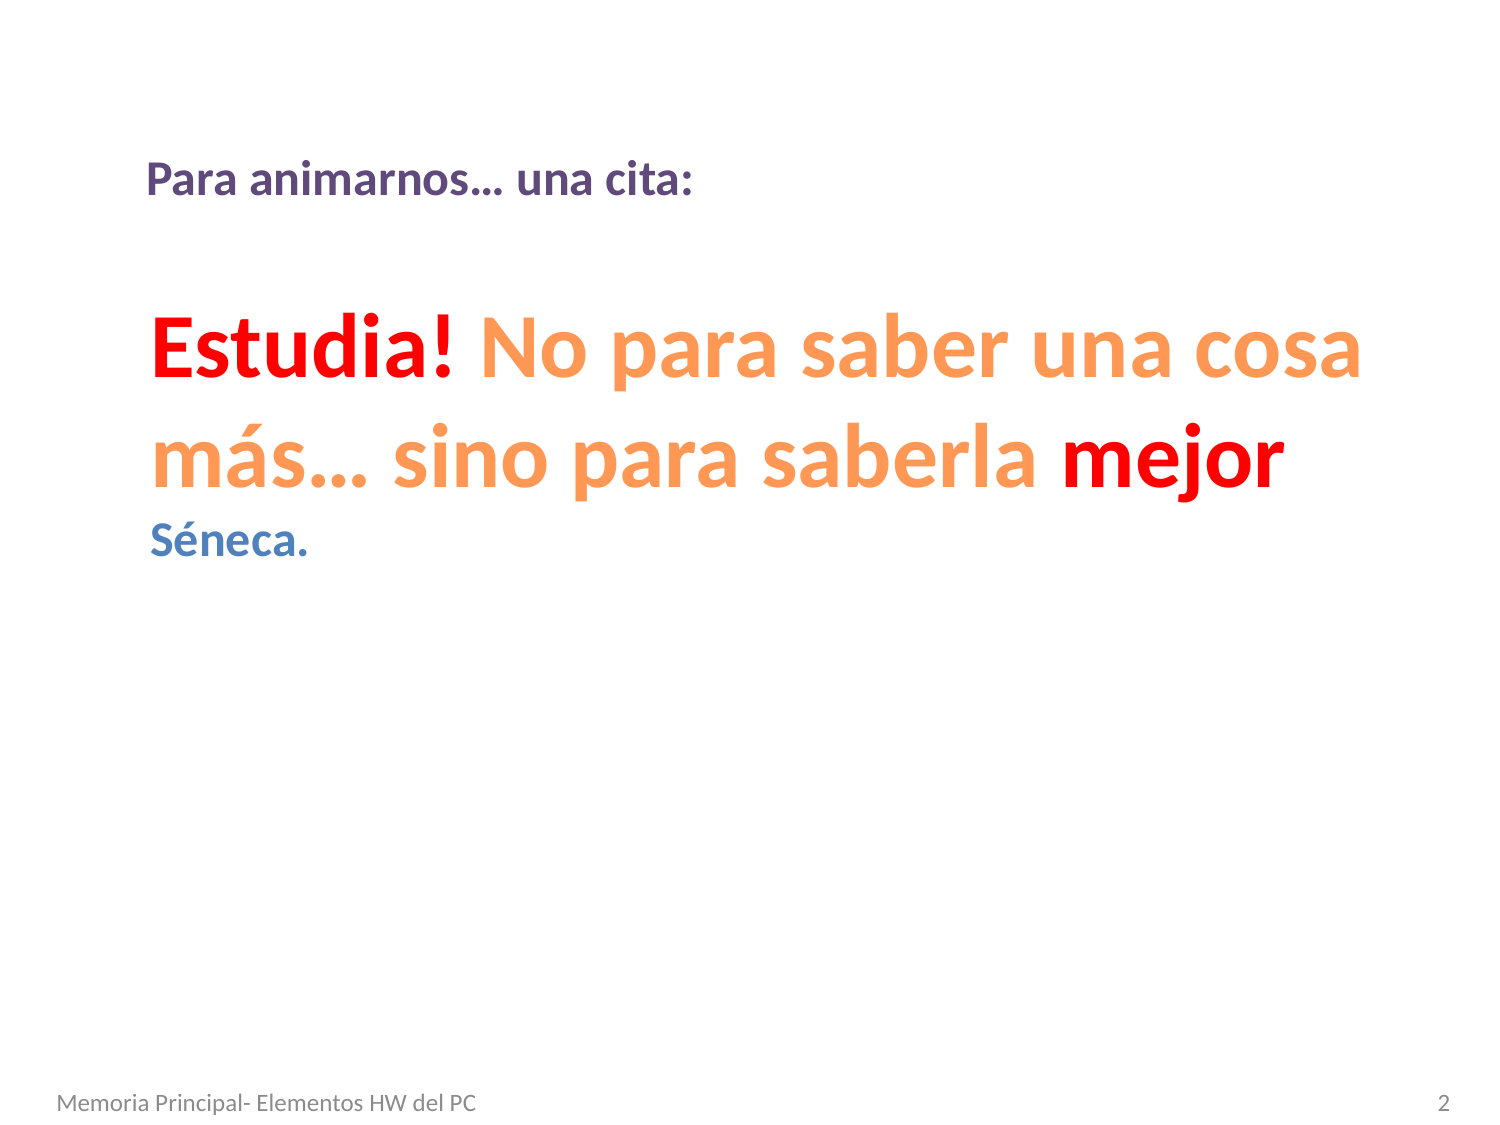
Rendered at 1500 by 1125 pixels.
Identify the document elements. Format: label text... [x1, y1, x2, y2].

text_box Estudia! No para saber una cosa más… sino para saberla mejor Séneca. [135, 278, 1412, 574]
text_box Para animarnos… una cita: [131, 138, 1407, 213]
slide_number 2 [1163, 1080, 1472, 1123]
footer Memoria Principal- Elementos HW del PC [41, 1082, 964, 1122]
